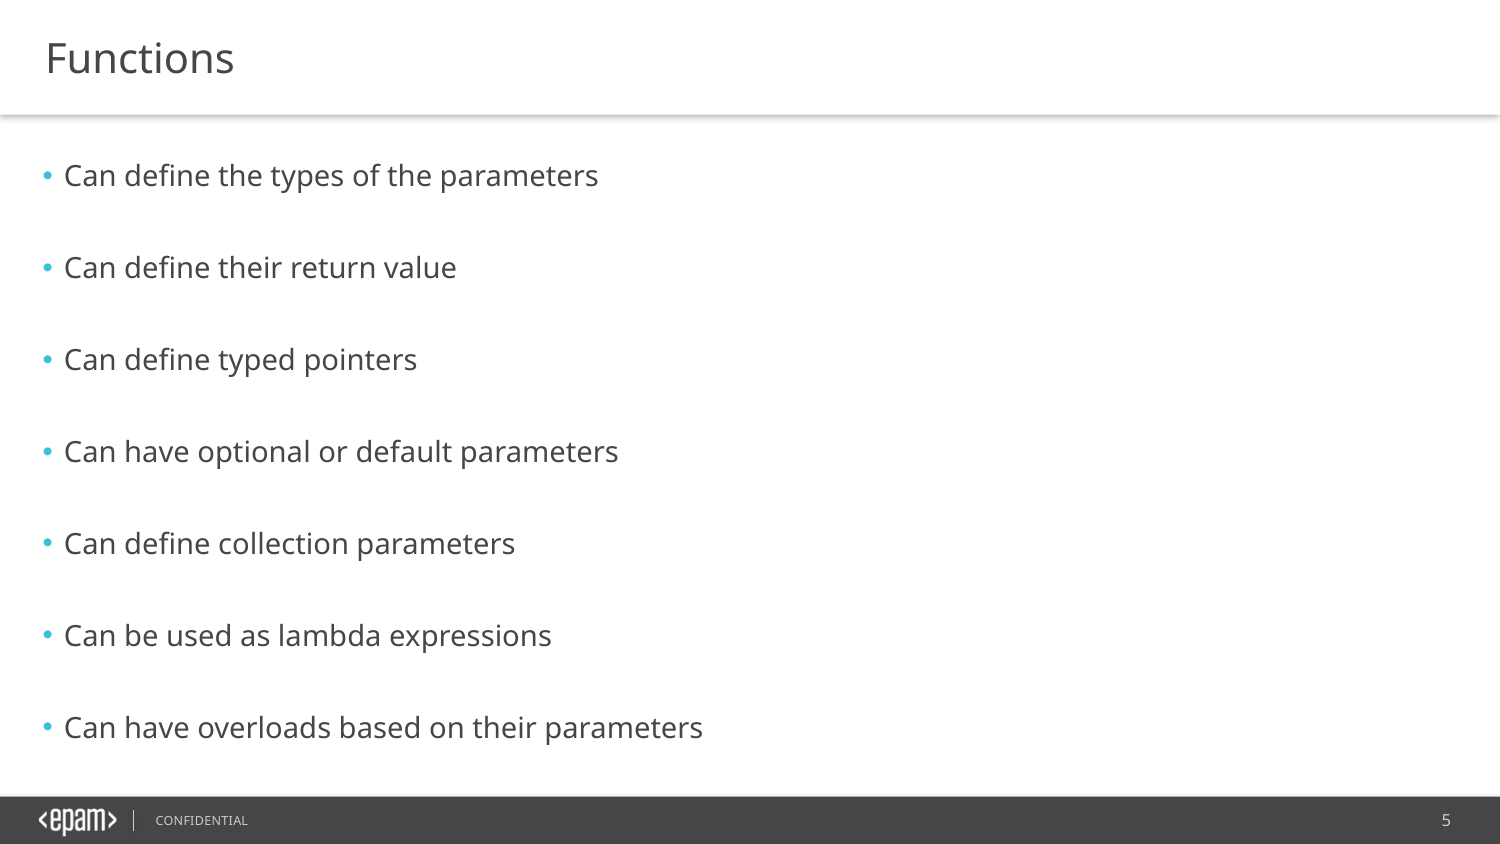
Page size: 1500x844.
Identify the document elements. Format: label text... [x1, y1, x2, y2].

picture [38, 808, 117, 837]
list Functions [0, 0, 1500, 115]
list Can define the types of the parameters Can define their return value Can define typed pointers Can have optional or default parameters Can define collection parameters Can be used as lambda expressions Can have overloads based on their parameters [31, 145, 1436, 799]
